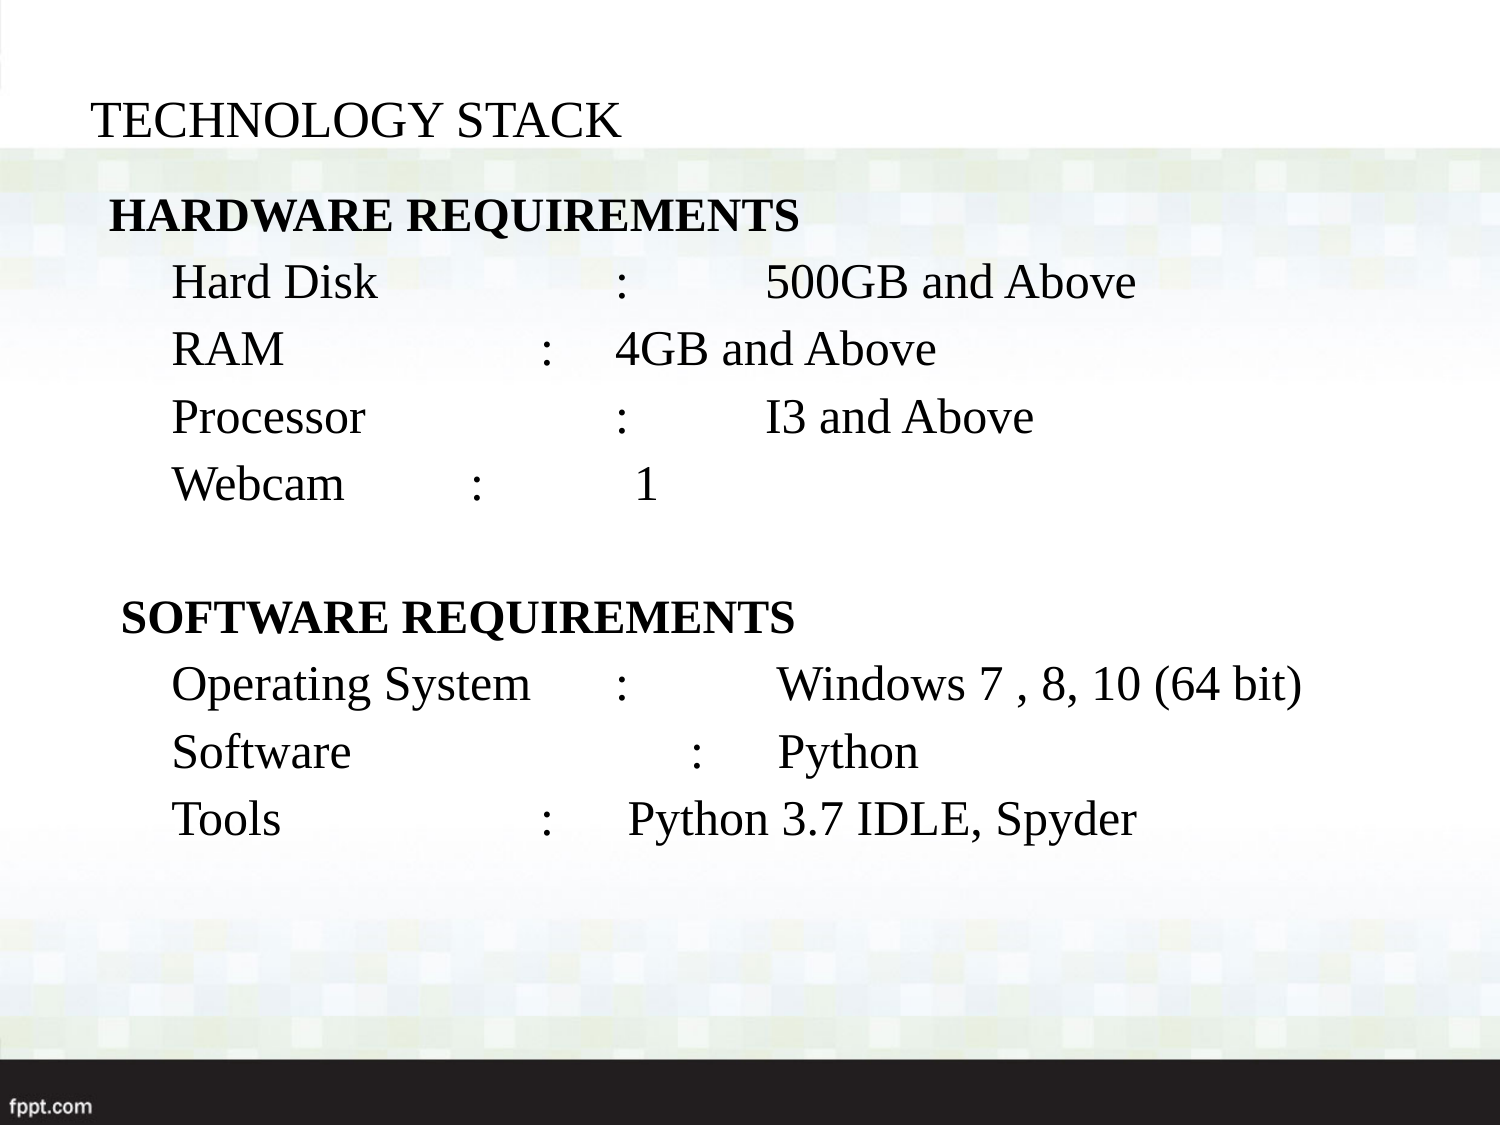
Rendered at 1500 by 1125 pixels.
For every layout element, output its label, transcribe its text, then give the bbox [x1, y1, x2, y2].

title TECHNOLOGY STACK [75, 45, 1425, 175]
list HARDWARE REQUIREMENTS Hard Disk : 500GB and Above RAM : 4GB and Above Processor : I3 and Above Webcam : 1 SOFTWARE REQUIREMENTS Operating System : Windows 7 , 8, 10 (64 bit) Software : Python Tools : Python 3.7 IDLE, Spyder [75, 175, 1425, 1005]
picture [0, 0, 1500, 1125]
